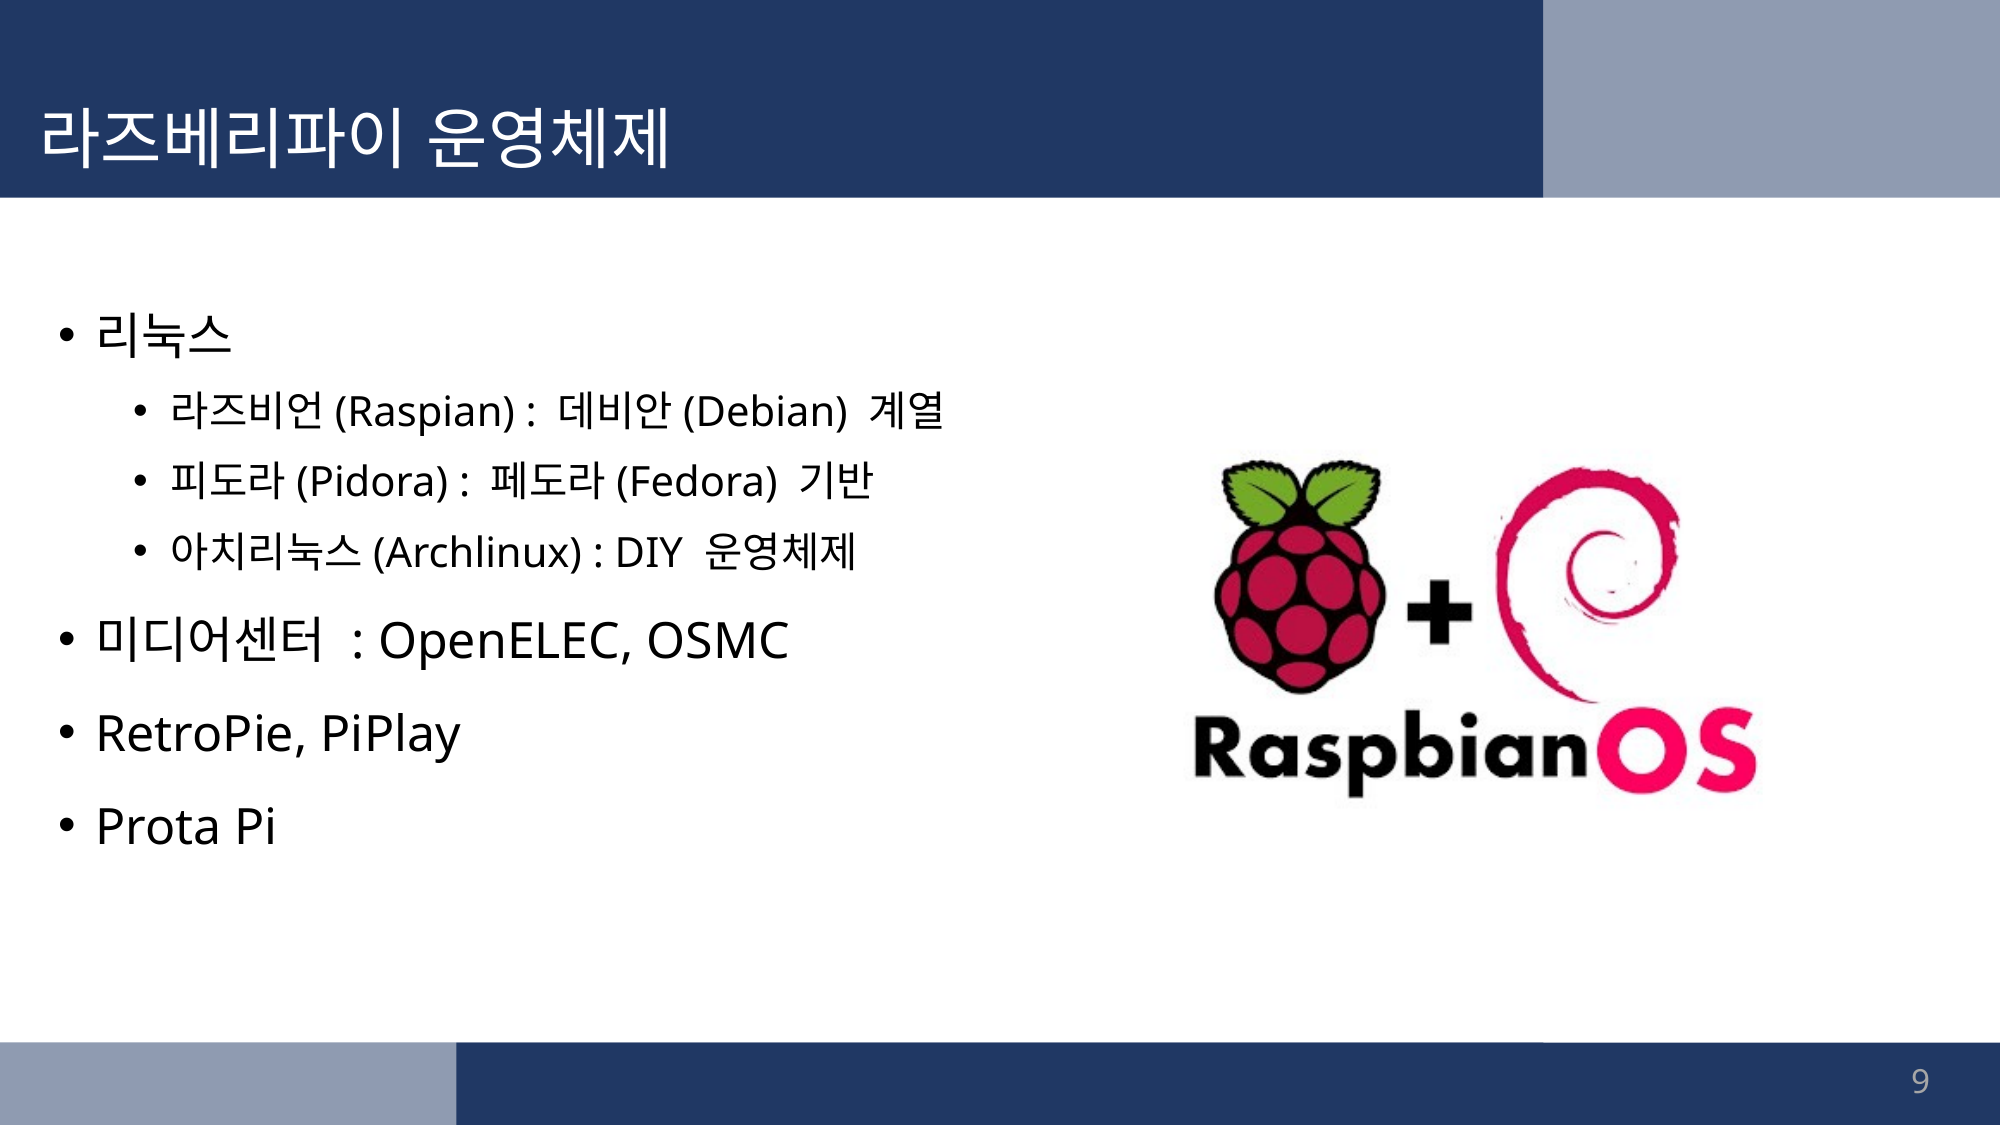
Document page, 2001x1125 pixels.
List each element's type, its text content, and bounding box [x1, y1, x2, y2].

list 리눅스 라즈비언(Raspian) : 데비안(Debian) 계열 피도라(Pidora) : 페도라(Fedora) 기반 아치리눅스(Archlinux) : DIY 운영체제 미디어센터 : OpenELEC, OSMC RetroPie, PiPlay Prota Pi [43, 284, 1934, 976]
title 라즈베리파이 운영체제 [24, 85, 1544, 198]
picture [1129, 423, 1818, 826]
slide_number 9 [1494, 1052, 1945, 1113]
